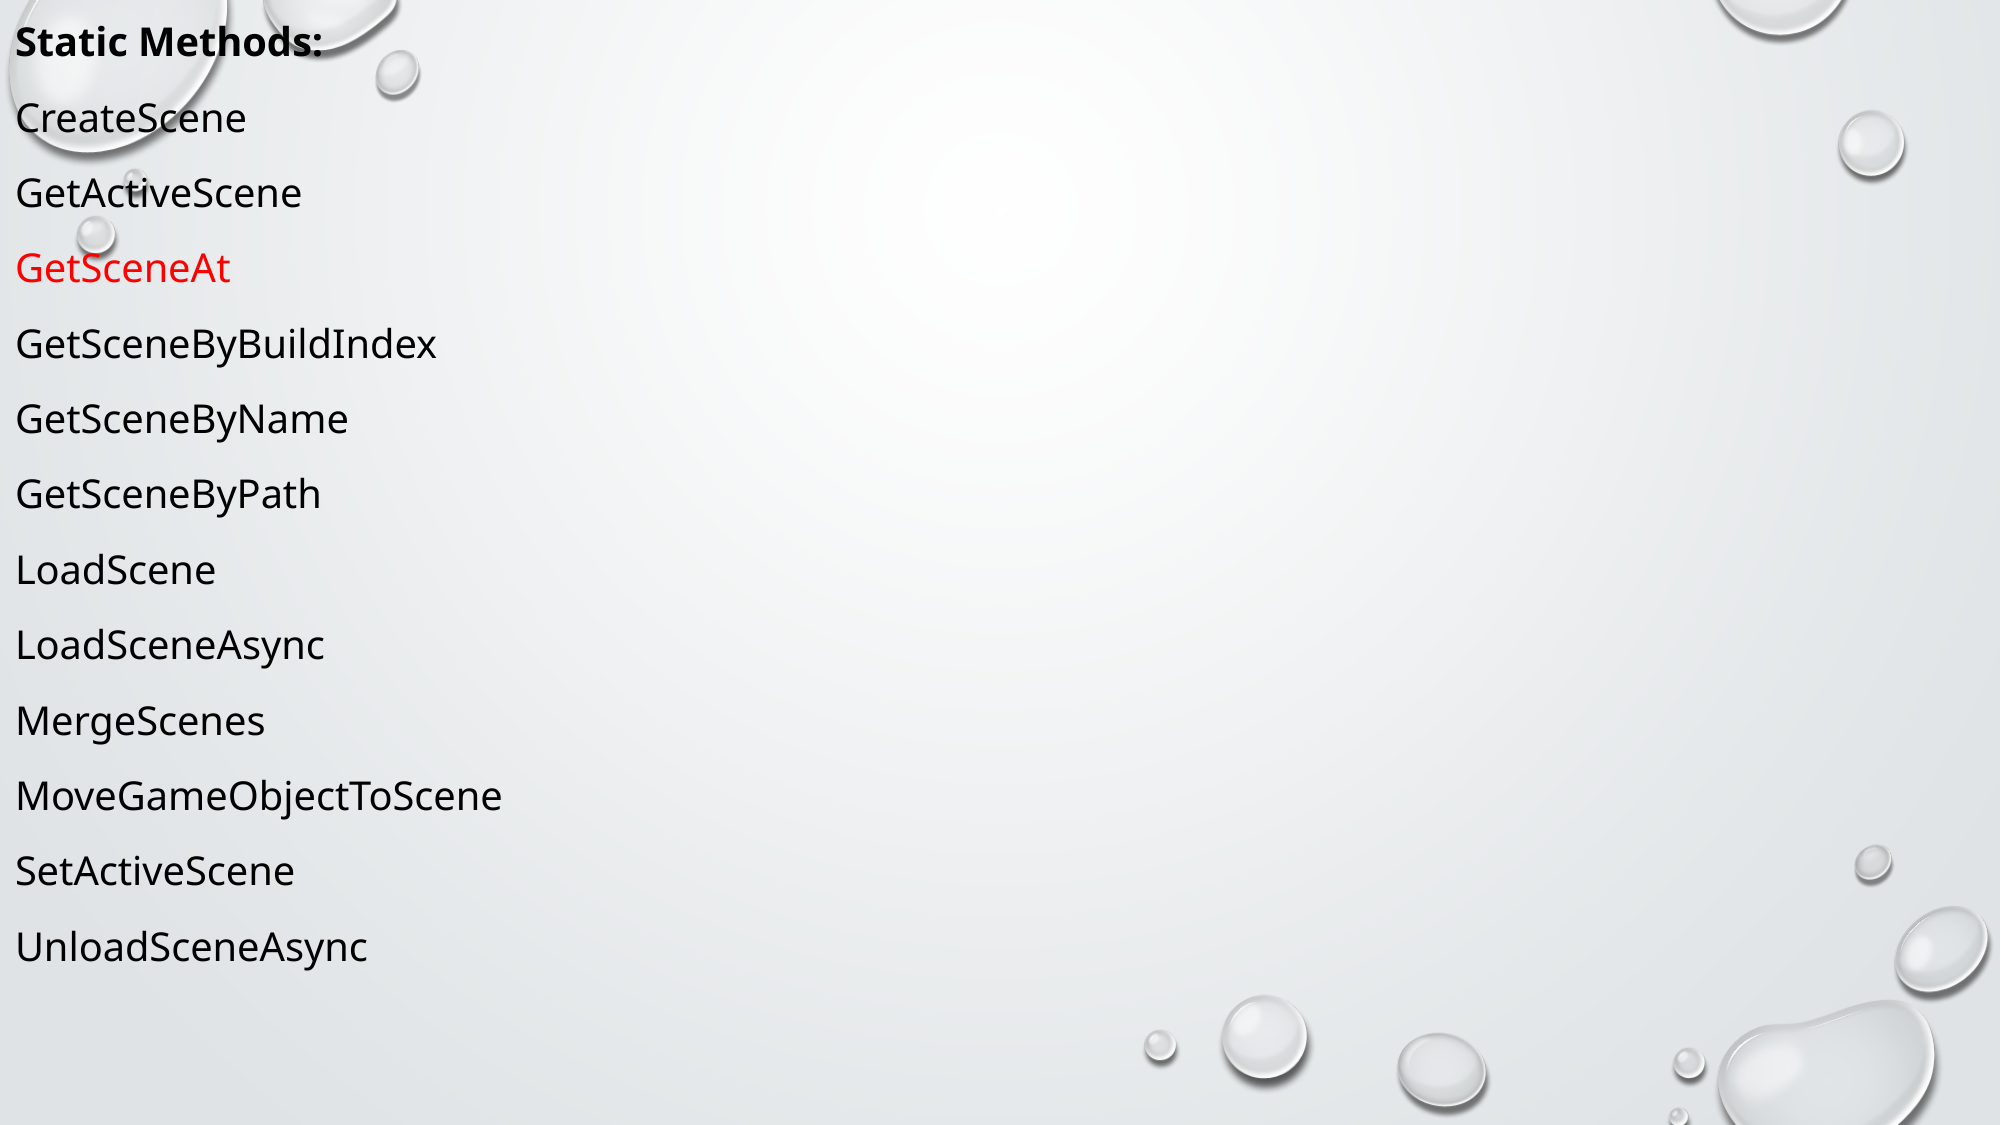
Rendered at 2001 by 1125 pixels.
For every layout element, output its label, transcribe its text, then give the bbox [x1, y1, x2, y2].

picture [0, 0, 2000, 1125]
list Static Methods: CreateScene GetActiveScene GetSceneAt GetSceneByBuildIndex GetSceneByName GetSceneByPath LoadScene LoadSceneAsync MergeScenes MoveGameObjectToScene SetActiveScene UnloadSceneAsync [0, 0, 1746, 979]
